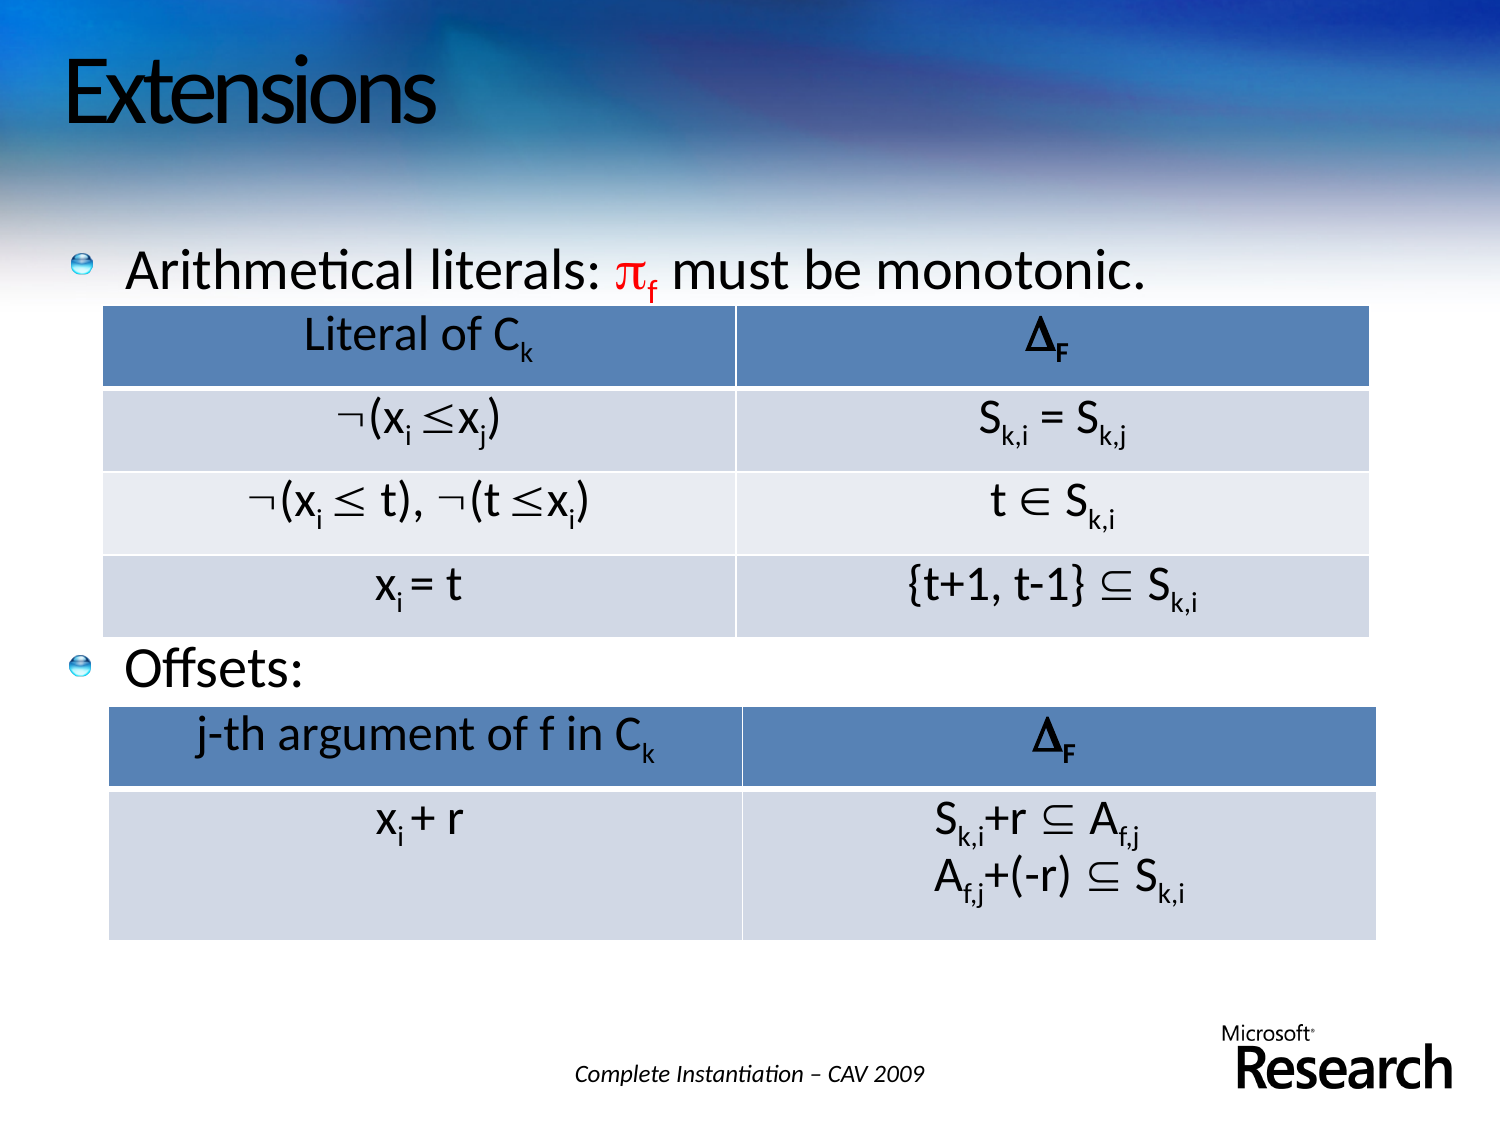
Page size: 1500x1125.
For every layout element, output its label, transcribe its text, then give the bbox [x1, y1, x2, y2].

footer Complete Instantiation – CAV 2009 [512, 1042, 988, 1103]
table_cell xi = t [103, 556, 735, 637]
table_cell t  Sk,i [737, 473, 1369, 554]
table_cell Sk,i+r  Af,j Af,j+(-r)  Sk,i [743, 792, 1376, 940]
table_header F [743, 707, 1376, 786]
picture [0, 0, 1500, 1125]
text_box Offsets: [61, 637, 1476, 701]
table_header Literal of Ck [103, 306, 735, 386]
table_cell Sk,i = Sk,j [737, 391, 1369, 471]
title Extensions [62, 37, 1438, 148]
table_cell {t+1, t-1}  Sk,i [737, 556, 1369, 637]
table_header j-th argument of f in Ck [109, 707, 742, 786]
list Arithmetical literals: f must be monotonic. [62, 231, 1438, 296]
table_cell (xi xj) [103, 391, 735, 471]
table_header F [737, 306, 1369, 386]
table_cell xi + r [109, 792, 742, 940]
table_cell (xi  t), (t xi) [103, 473, 735, 554]
